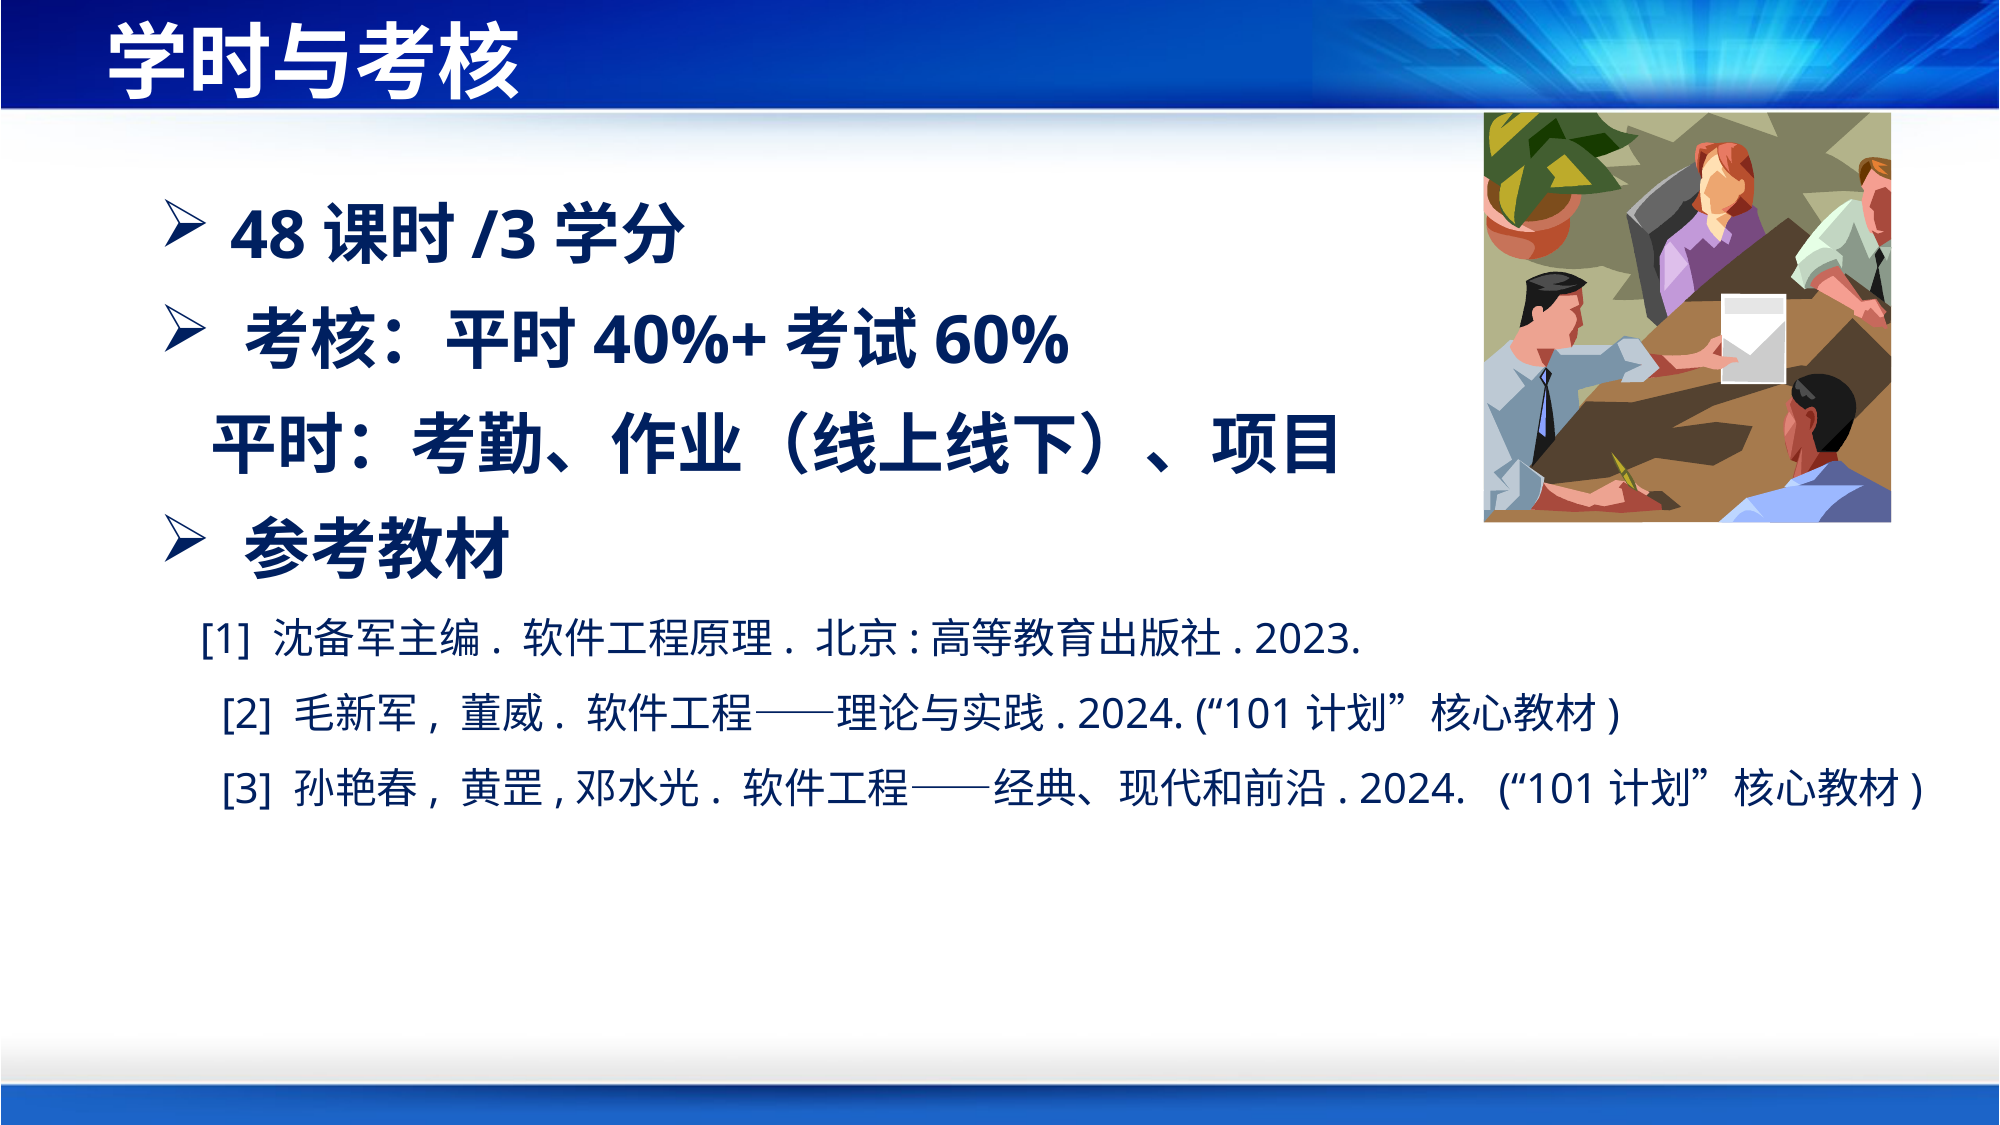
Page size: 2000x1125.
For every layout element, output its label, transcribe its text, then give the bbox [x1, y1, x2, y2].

list 48课时/3学分 考核：平时40%+考试60% 平时：考勤、作业（线上线下）、项目 参考教材 [1] 沈备军主编. 软件工程原理. 北京:高等教育出版社. 2023. [2] 毛新军, 董威. 软件工程——理论与实践. 2024. (“101计划”核心教材) [3] 孙艳春, 黄罡,邓水光. 软件工程——经典、现代和前沿. 2024. (“101计划”核心教材) [88, 184, 1943, 1012]
picture [1, 0, 1999, 1125]
title 学时与考核 [90, 1, 1880, 118]
